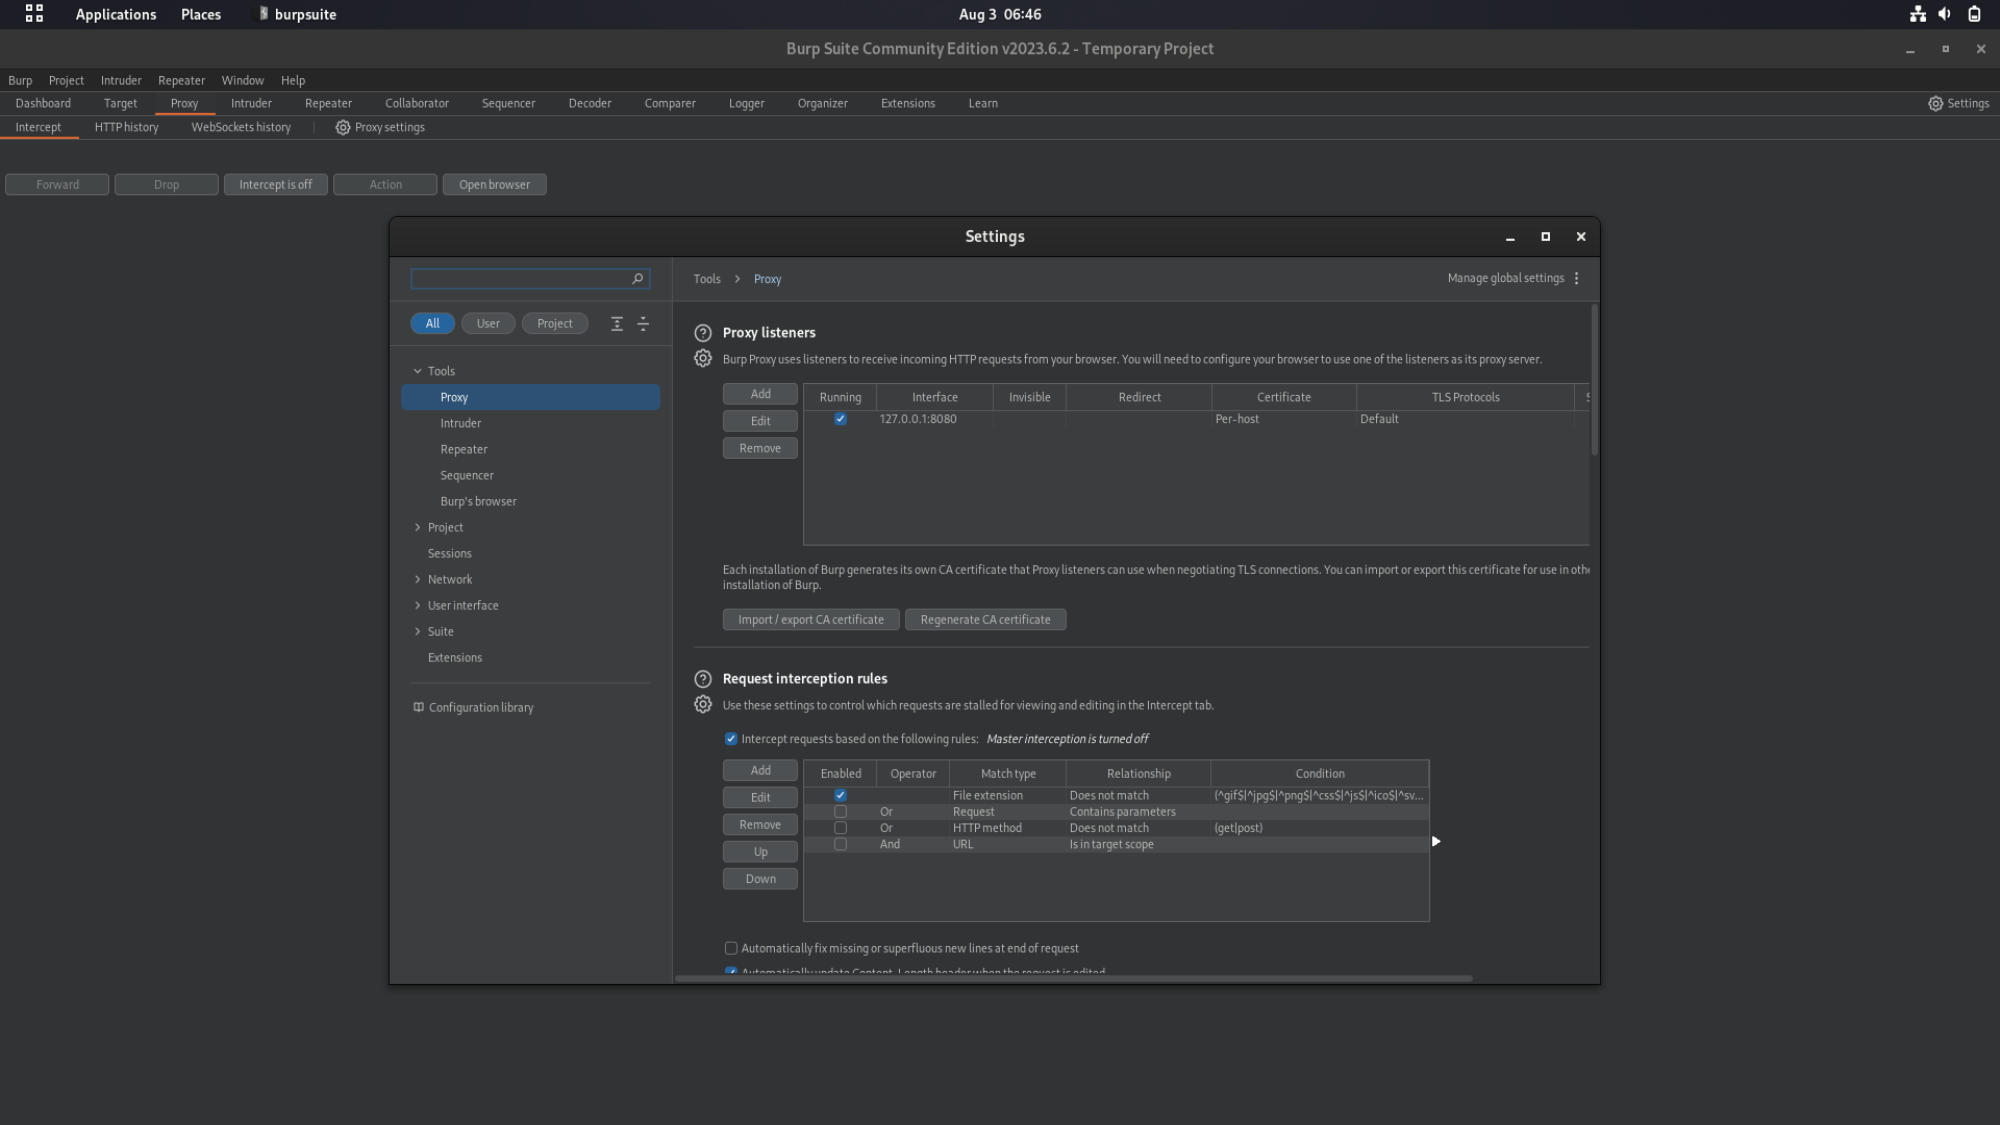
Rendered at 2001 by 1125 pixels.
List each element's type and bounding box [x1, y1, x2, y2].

list [0, 0, 2000, 1125]
